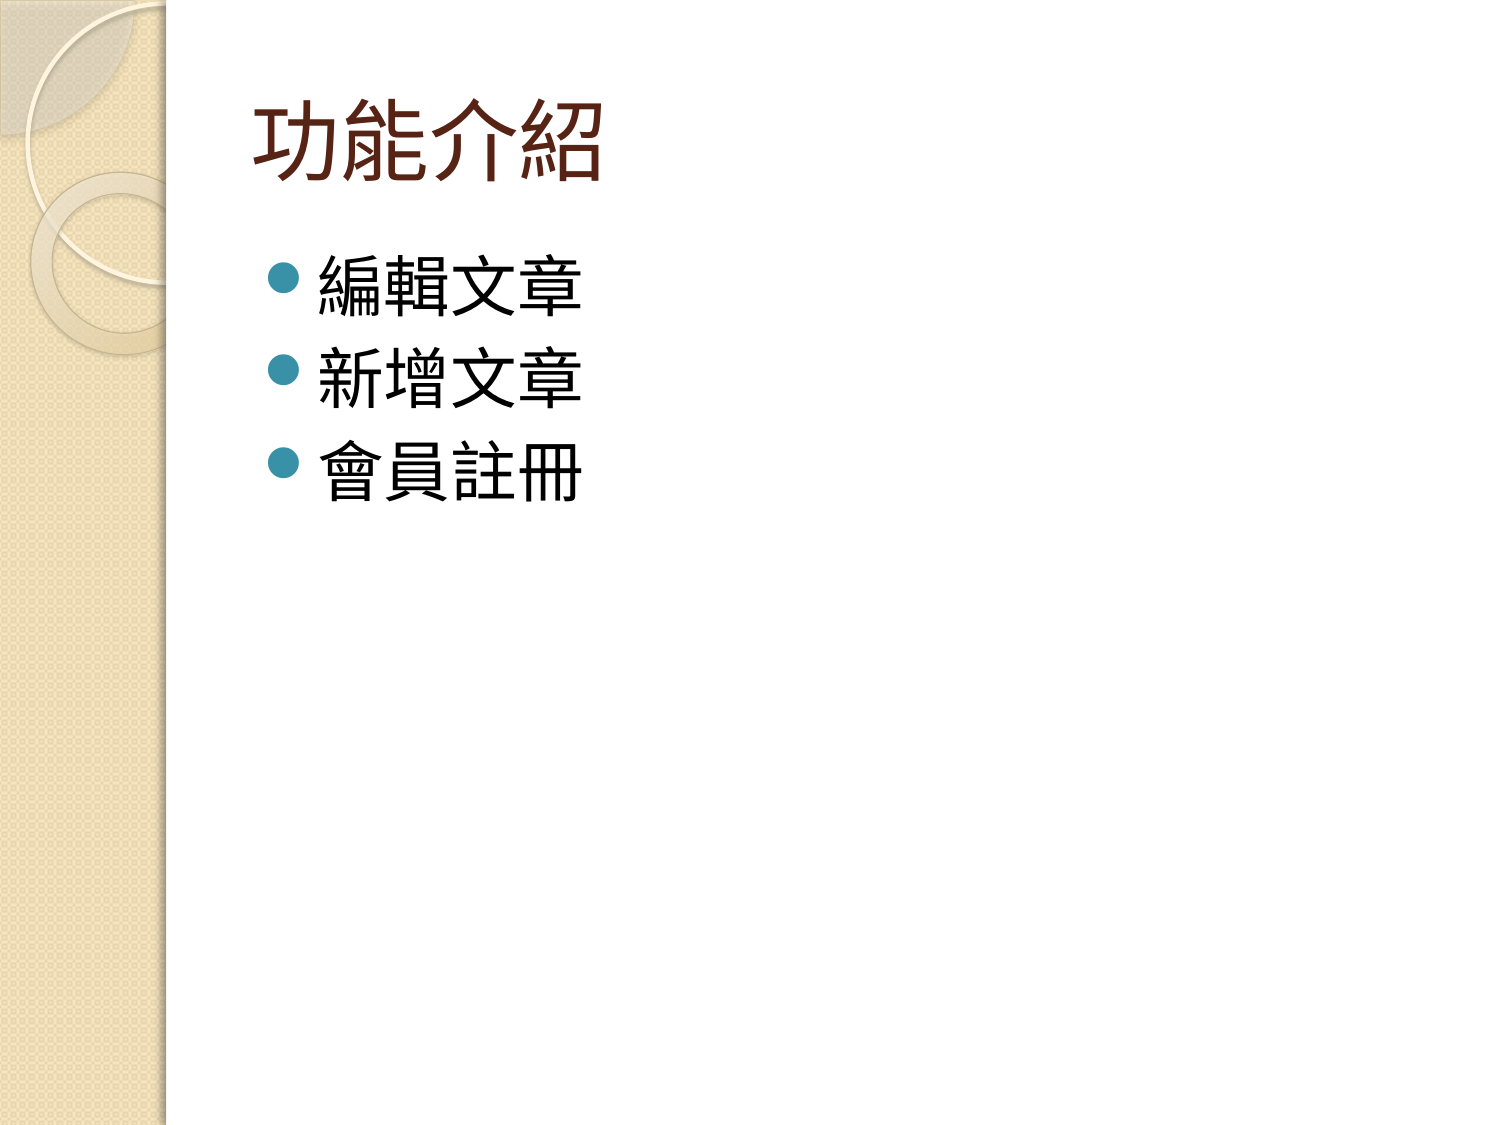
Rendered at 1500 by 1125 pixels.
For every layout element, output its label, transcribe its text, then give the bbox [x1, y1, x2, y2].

title 功能介紹 [235, 45, 1466, 233]
list 編輯文章 新增文章 會員註冊 [235, 237, 1466, 1025]
